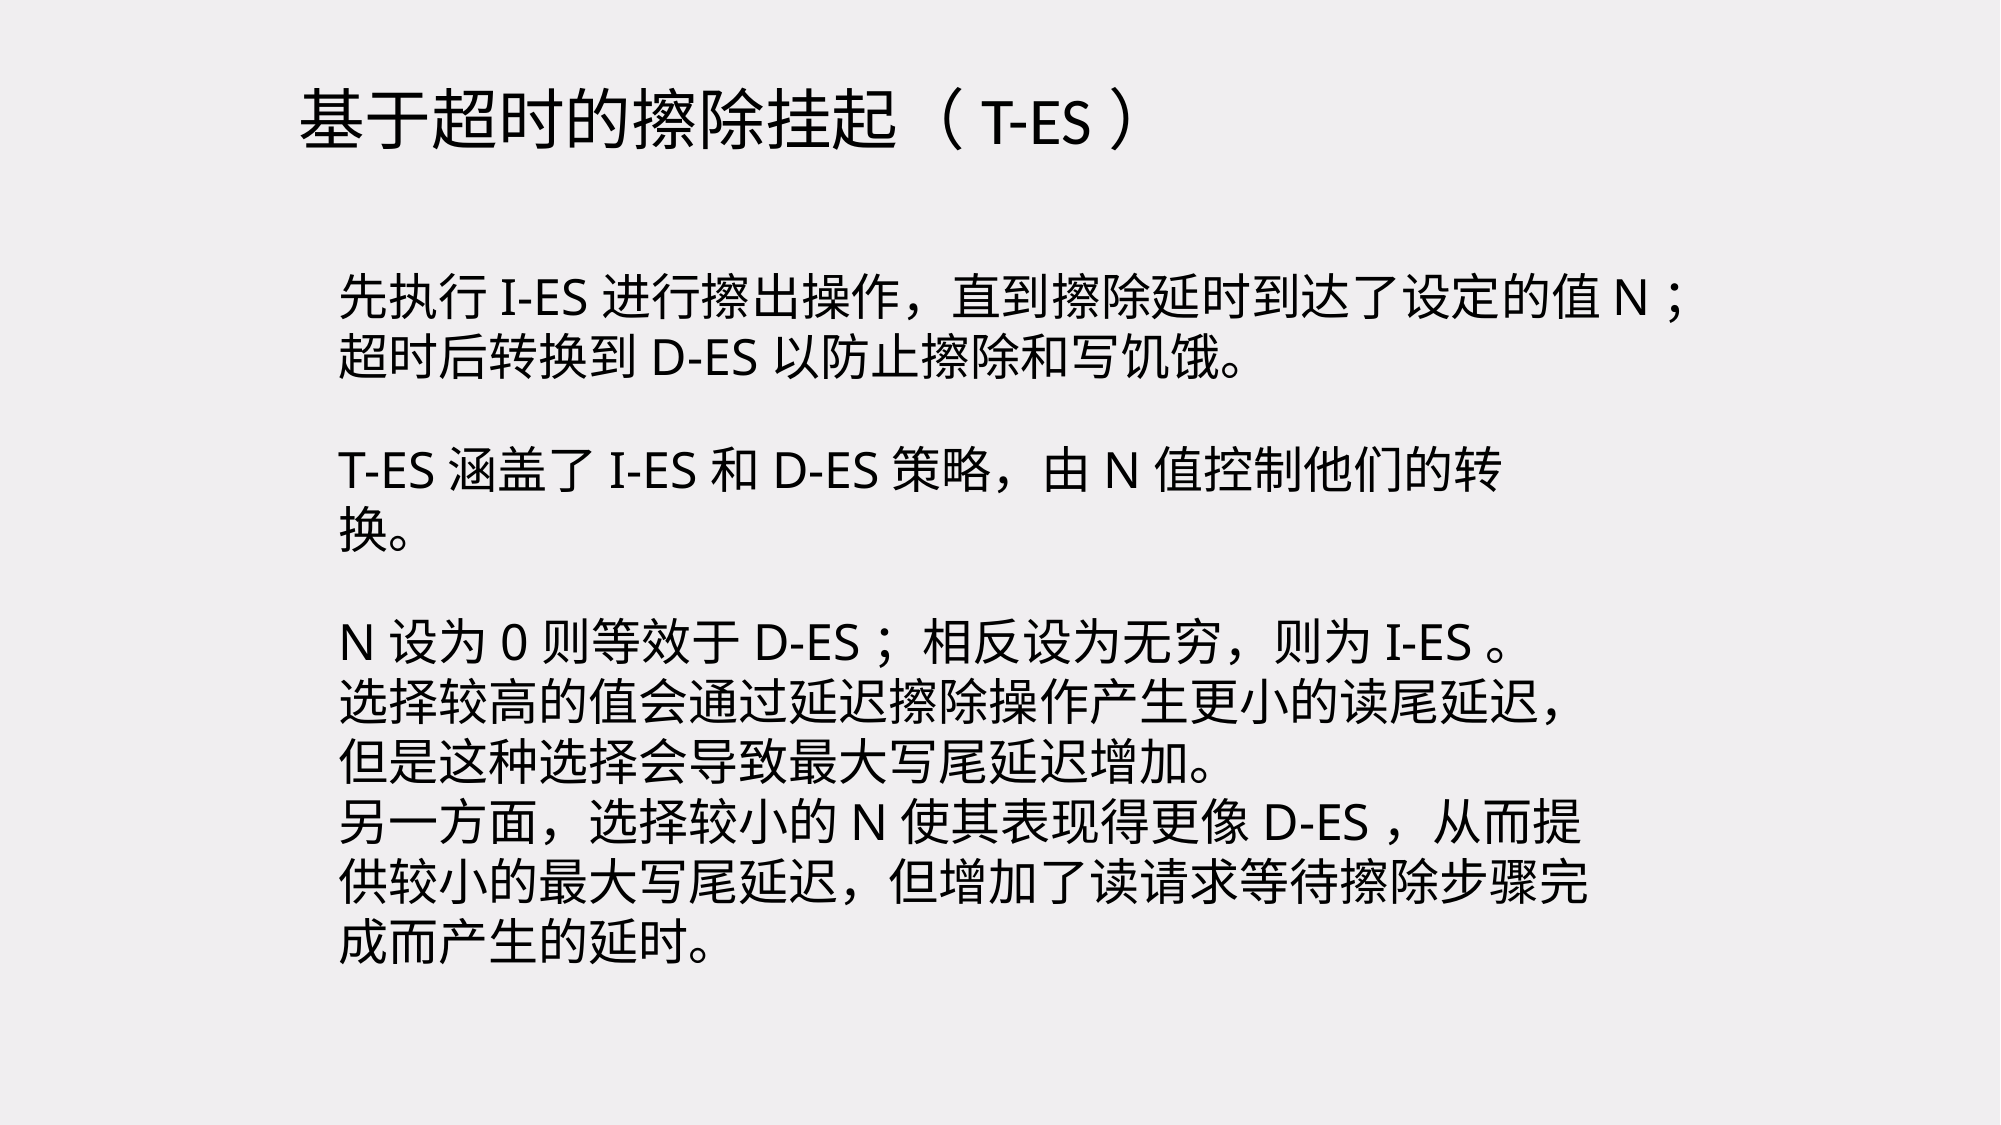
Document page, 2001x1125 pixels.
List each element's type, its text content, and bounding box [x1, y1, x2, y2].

text_box N设为0则等效于D-ES；相反设为无穷，则为I-ES。 选择较高的值会通过延迟擦除操作产生更小的读尾延迟，但是这种选择会导致最大写尾延迟增加。 另一方面，选择较小的N使其表现得更像D-ES，从而提供较小的最大写尾延迟，但增加了读请求等待擦除步骤完成而产生的延时。 [323, 603, 1617, 978]
text_box T-ES涵盖了I-ES和D-ES策略，由N值控制他们的转换。 [324, 431, 1561, 567]
text_box 基于超时的擦除挂起（T-ES） [283, 70, 1257, 166]
text_box 先执行I-ES进行擦出操作，直到擦除延时到达了设定的值N； 超时后转换到D-ES以防止擦除和写饥饿。 [324, 257, 1761, 393]
